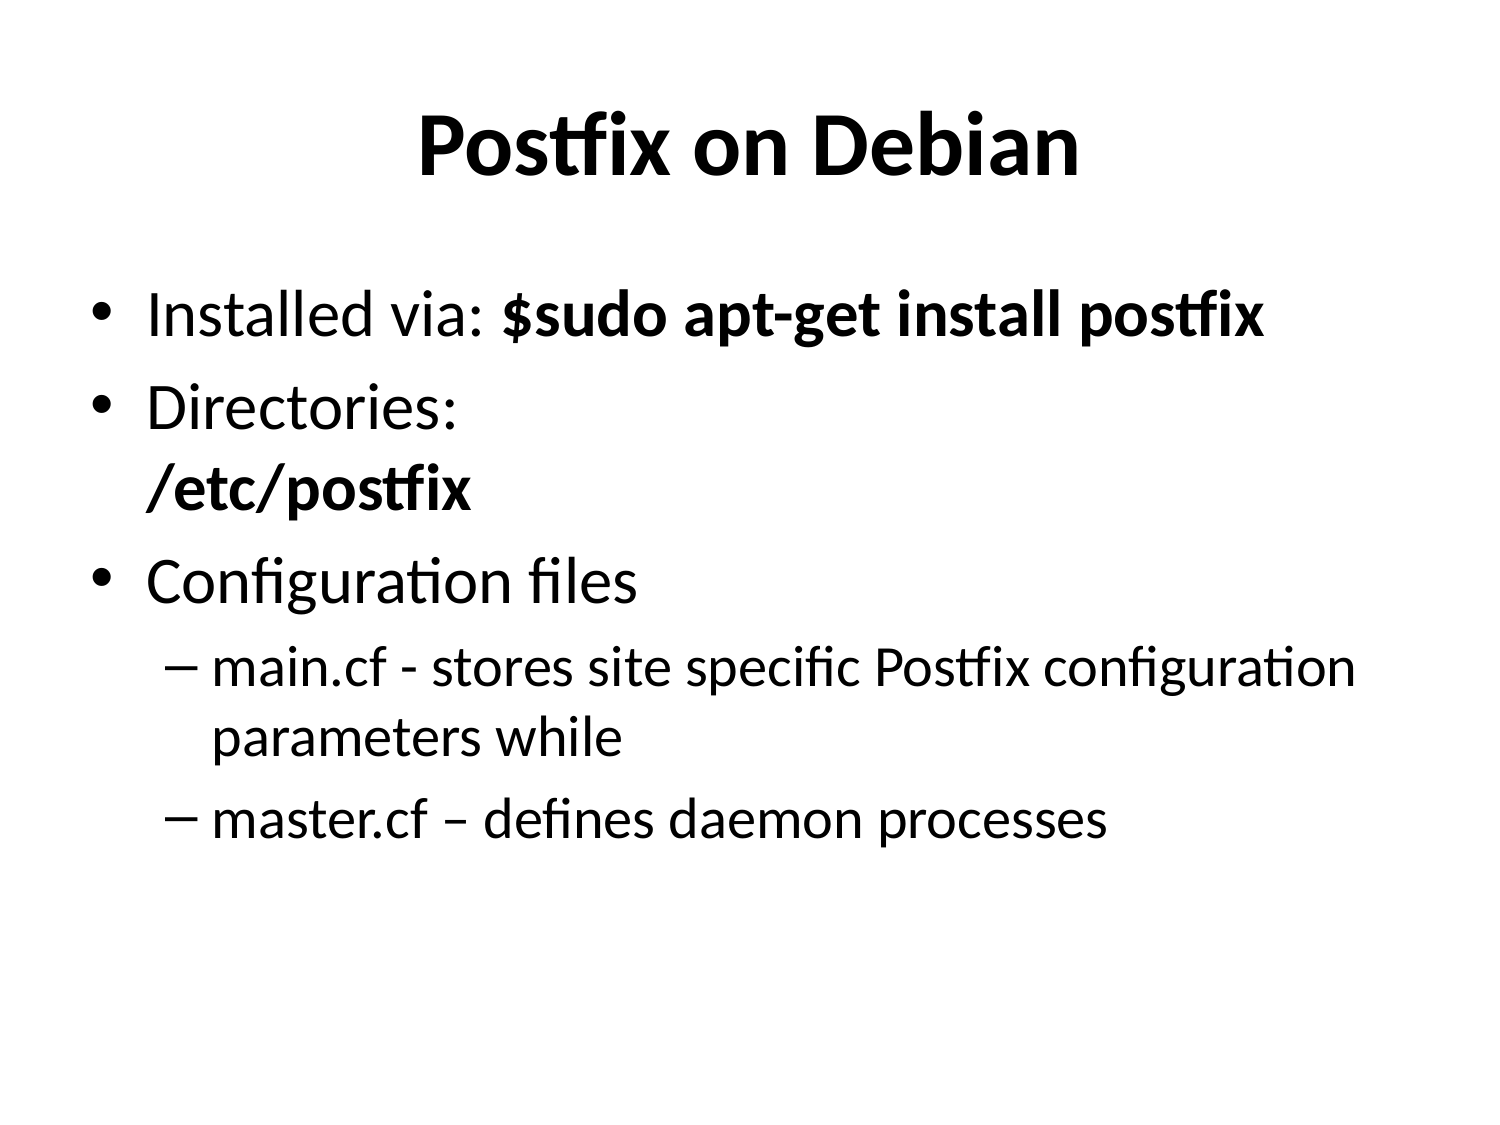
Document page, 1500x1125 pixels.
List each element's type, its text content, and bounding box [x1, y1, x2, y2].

list Installed via: $sudo apt-get install postfix Directories: /etc/postfix Configuration files main.cf - stores site specific Postfix configuration parameters while master.cf – defines daemon processes [75, 262, 1425, 1005]
title Postfix on Debian [75, 45, 1425, 233]
